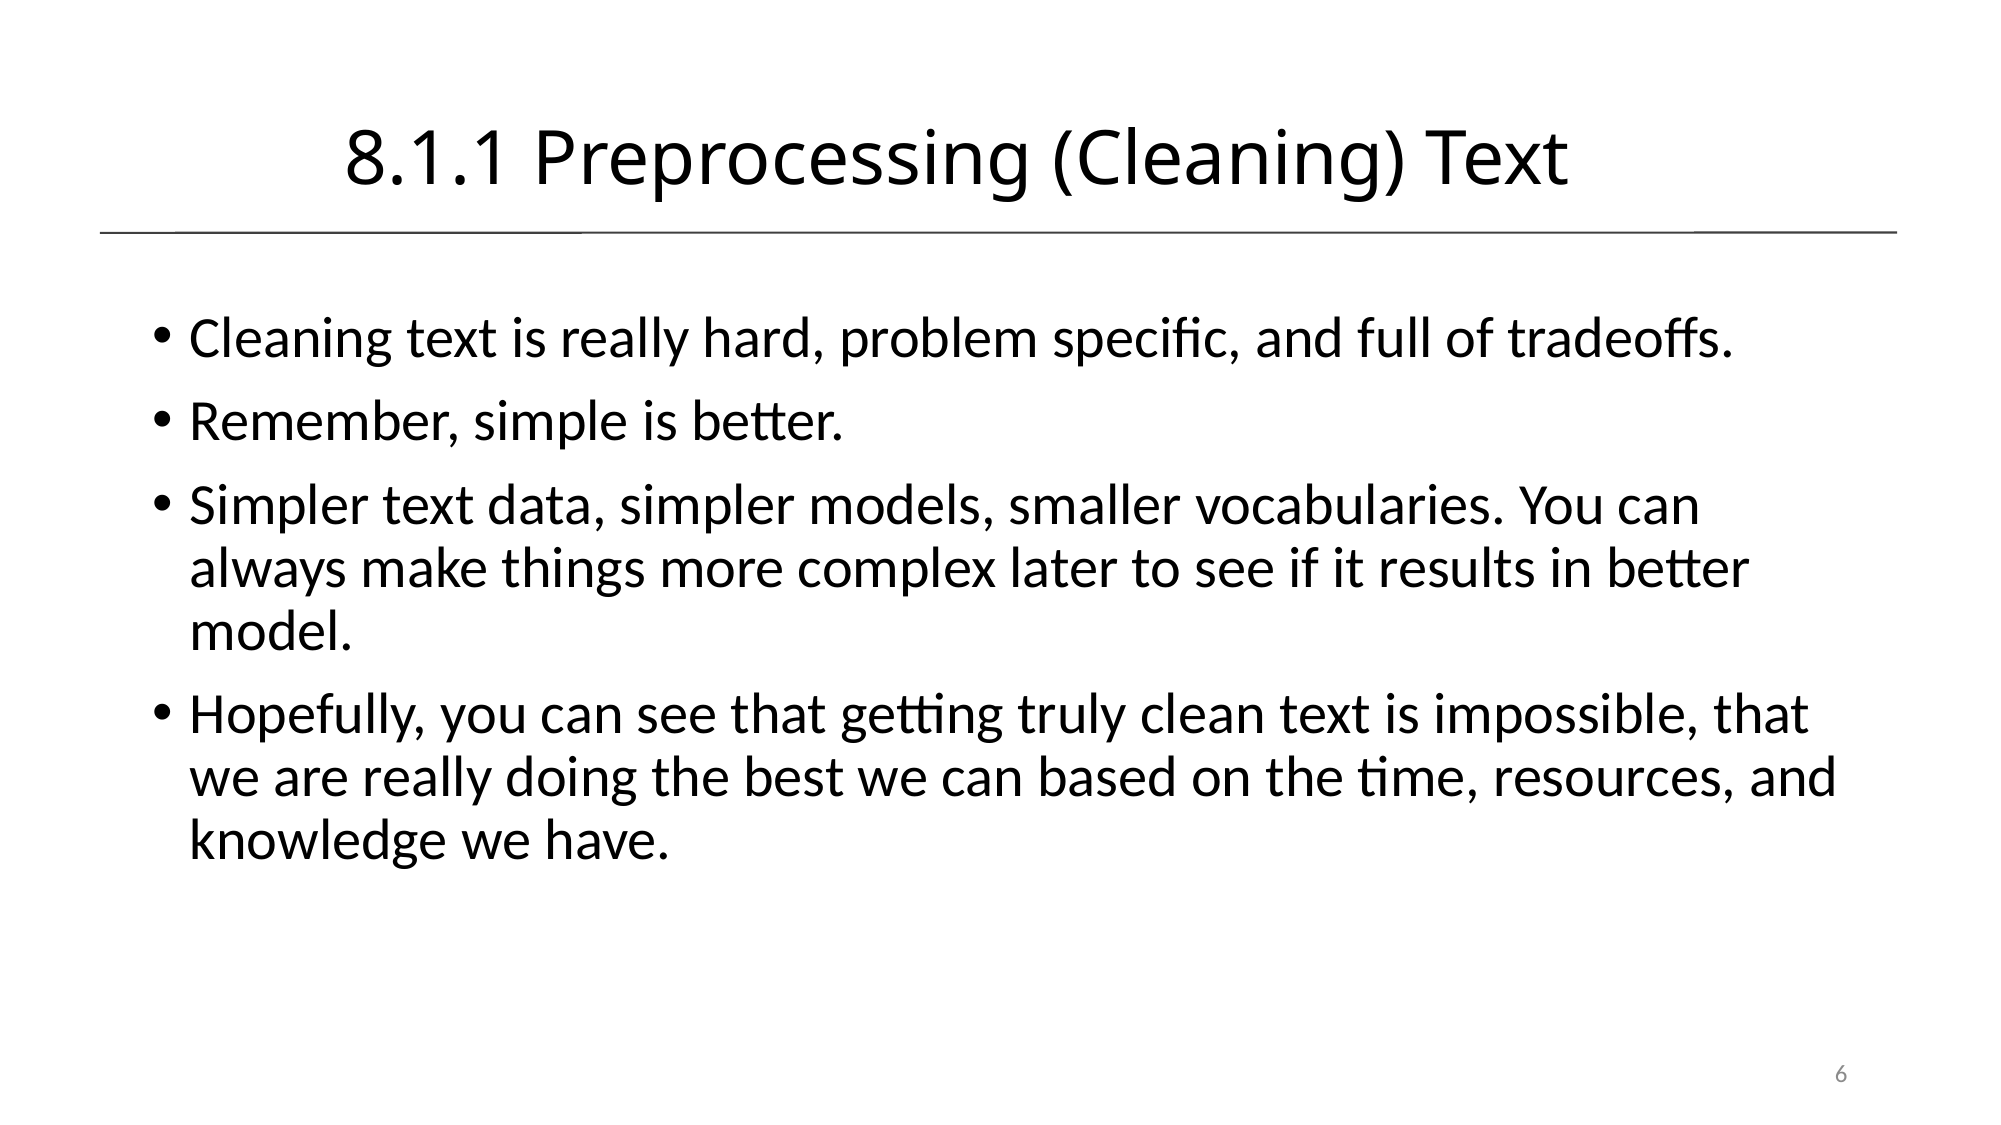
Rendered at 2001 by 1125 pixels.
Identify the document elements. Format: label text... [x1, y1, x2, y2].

title 8.1.1 Preprocessing (Cleaning) Text [329, 94, 1624, 226]
slide_number 6 [1412, 1042, 1863, 1103]
list Cleaning text is really hard, problem specific, and full of tradeoffs. Remember, simple is better. Simpler text data, simpler models, smaller vocabularies. You can always make things more complex later to see if it results in better model. Hopefully, you can see that getting truly clean text is impossible, that we are really doing the best we can based on the time, resources, and knowledge we have. [137, 299, 1863, 1014]
